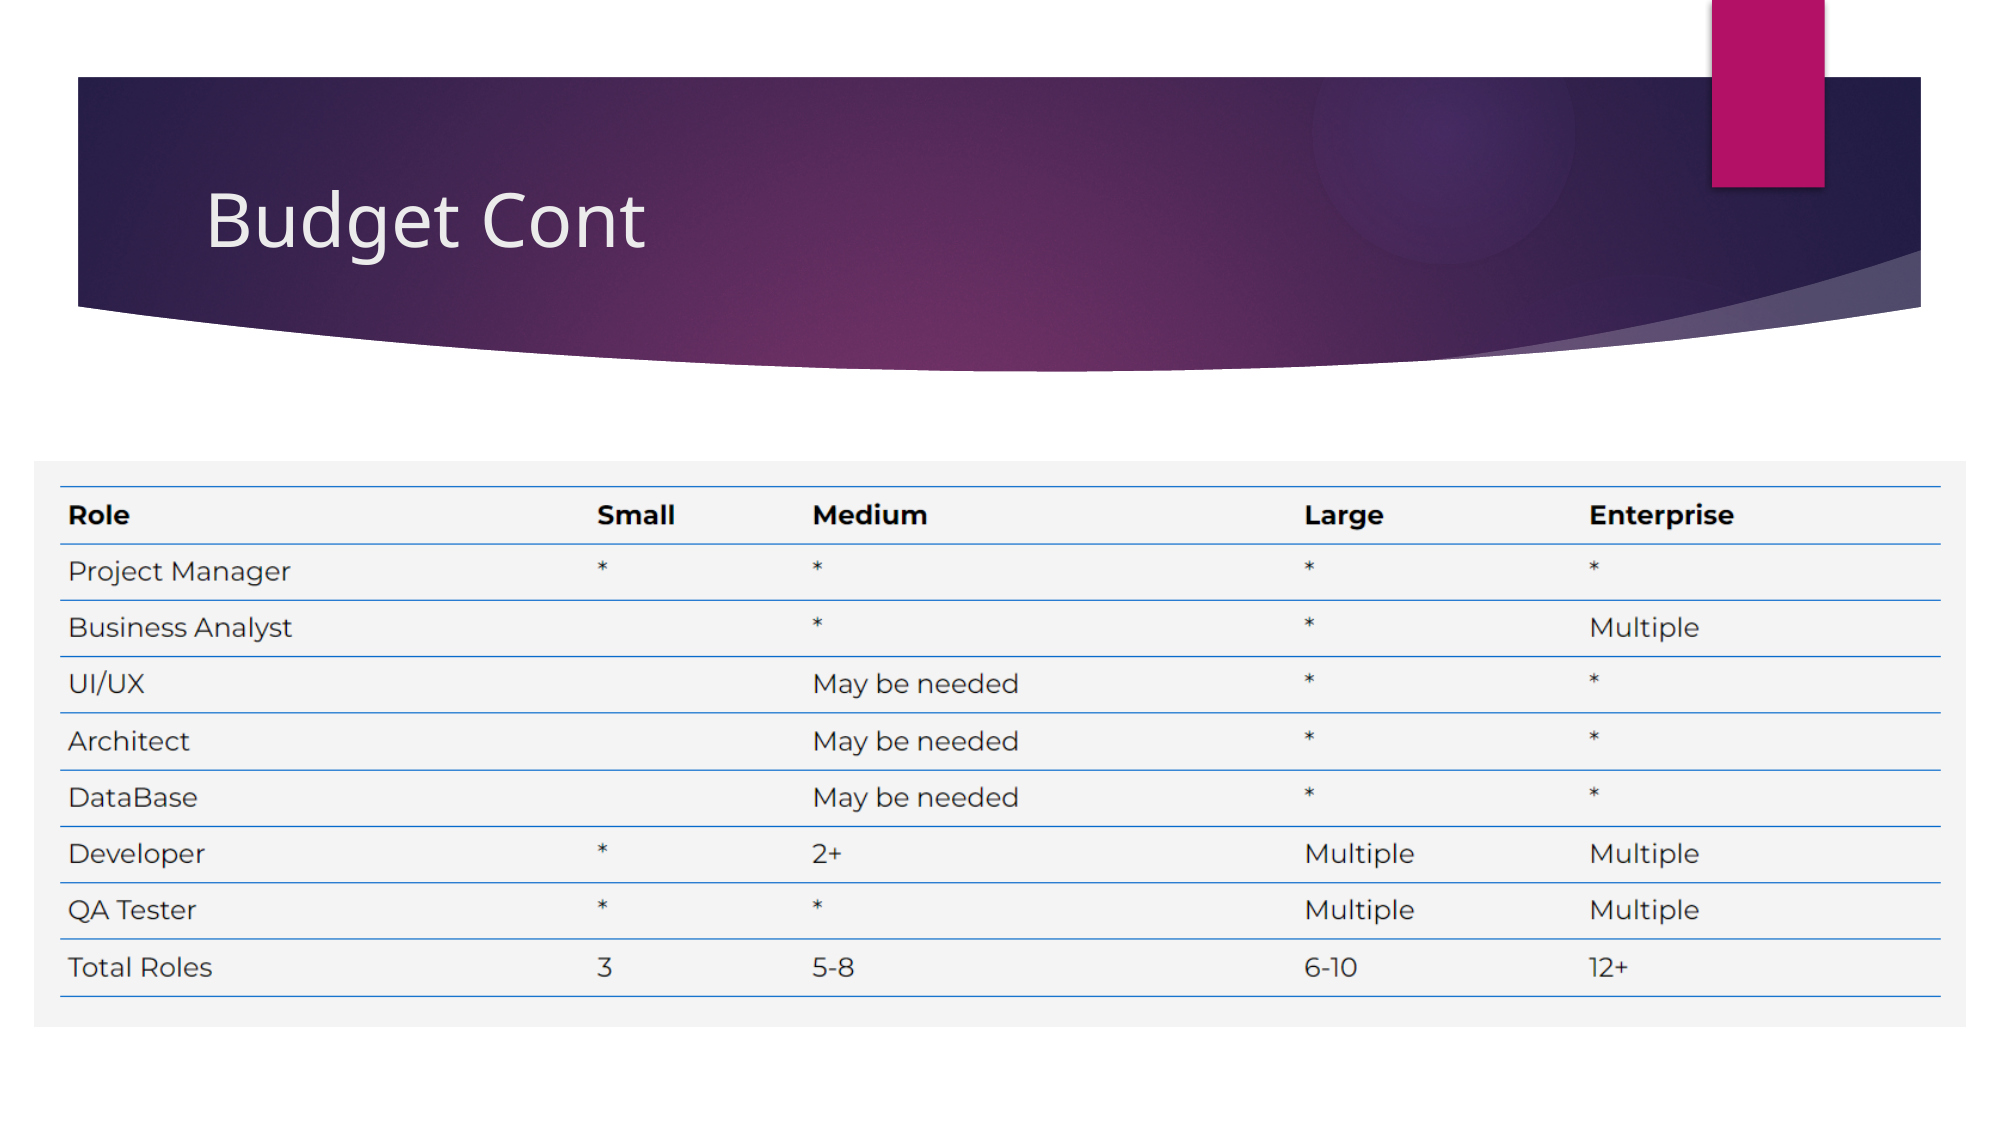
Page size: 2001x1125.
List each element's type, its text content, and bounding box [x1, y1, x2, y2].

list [34, 461, 1966, 1027]
title Budget Cont [189, 159, 1627, 276]
